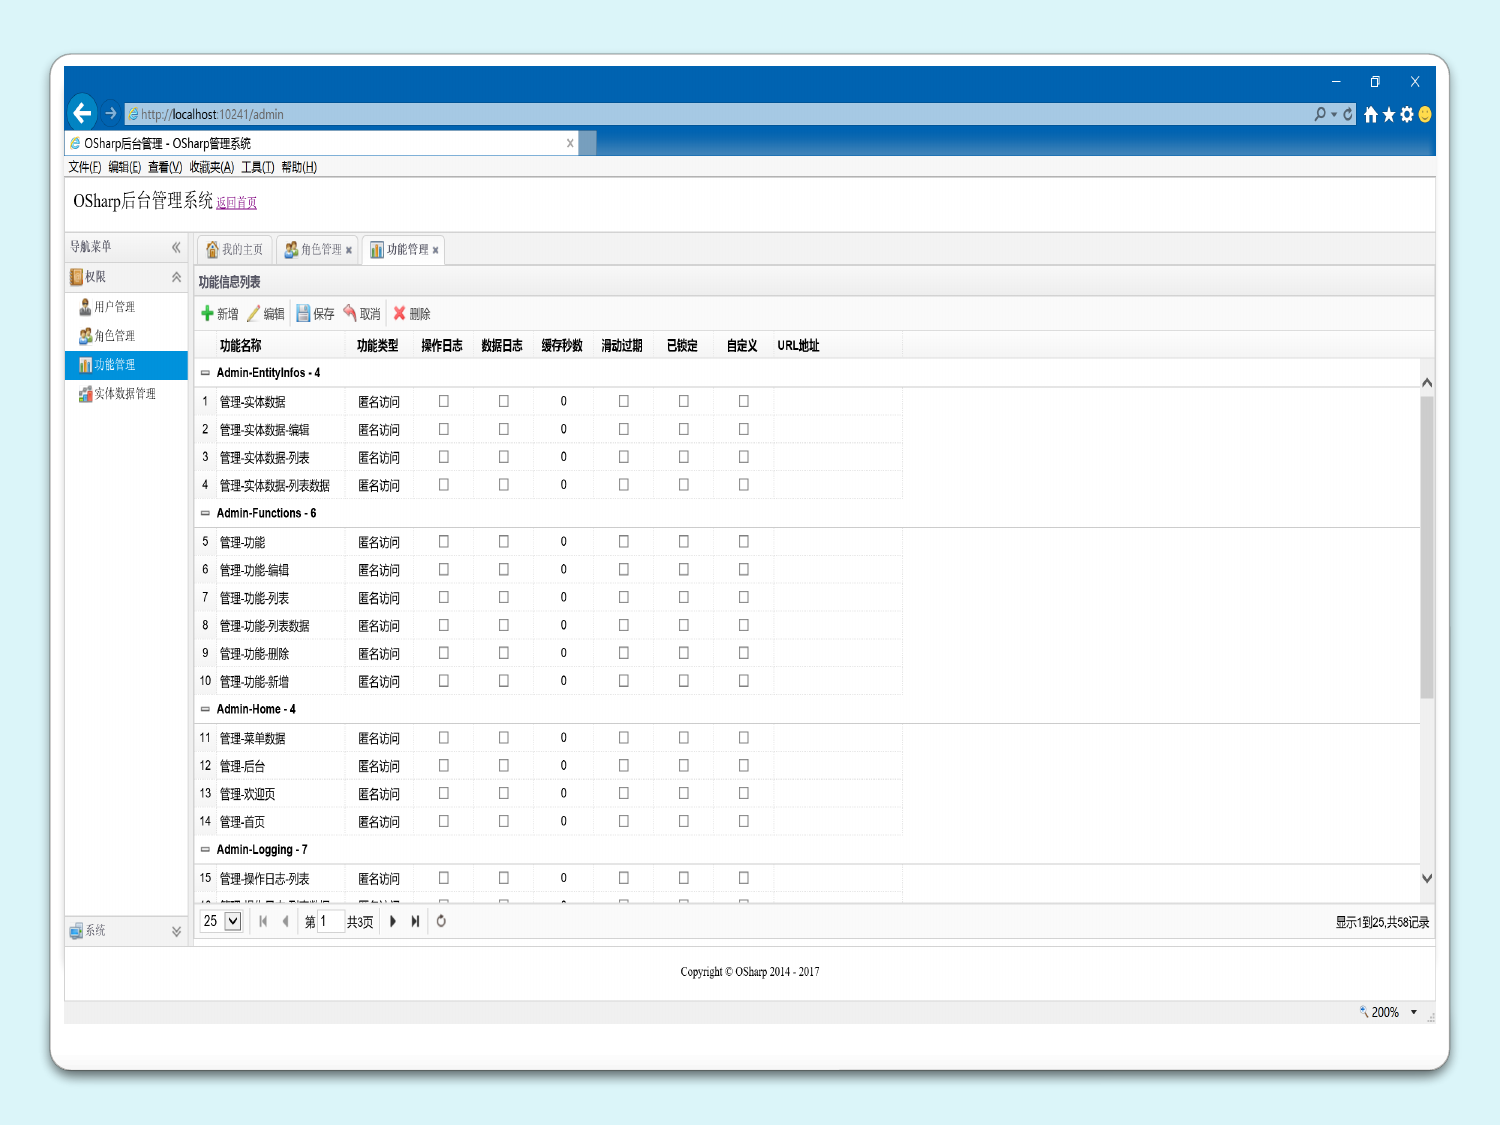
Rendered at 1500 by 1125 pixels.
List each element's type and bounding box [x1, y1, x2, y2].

picture [80, 357, 92, 374]
picture [64, 66, 1436, 1024]
